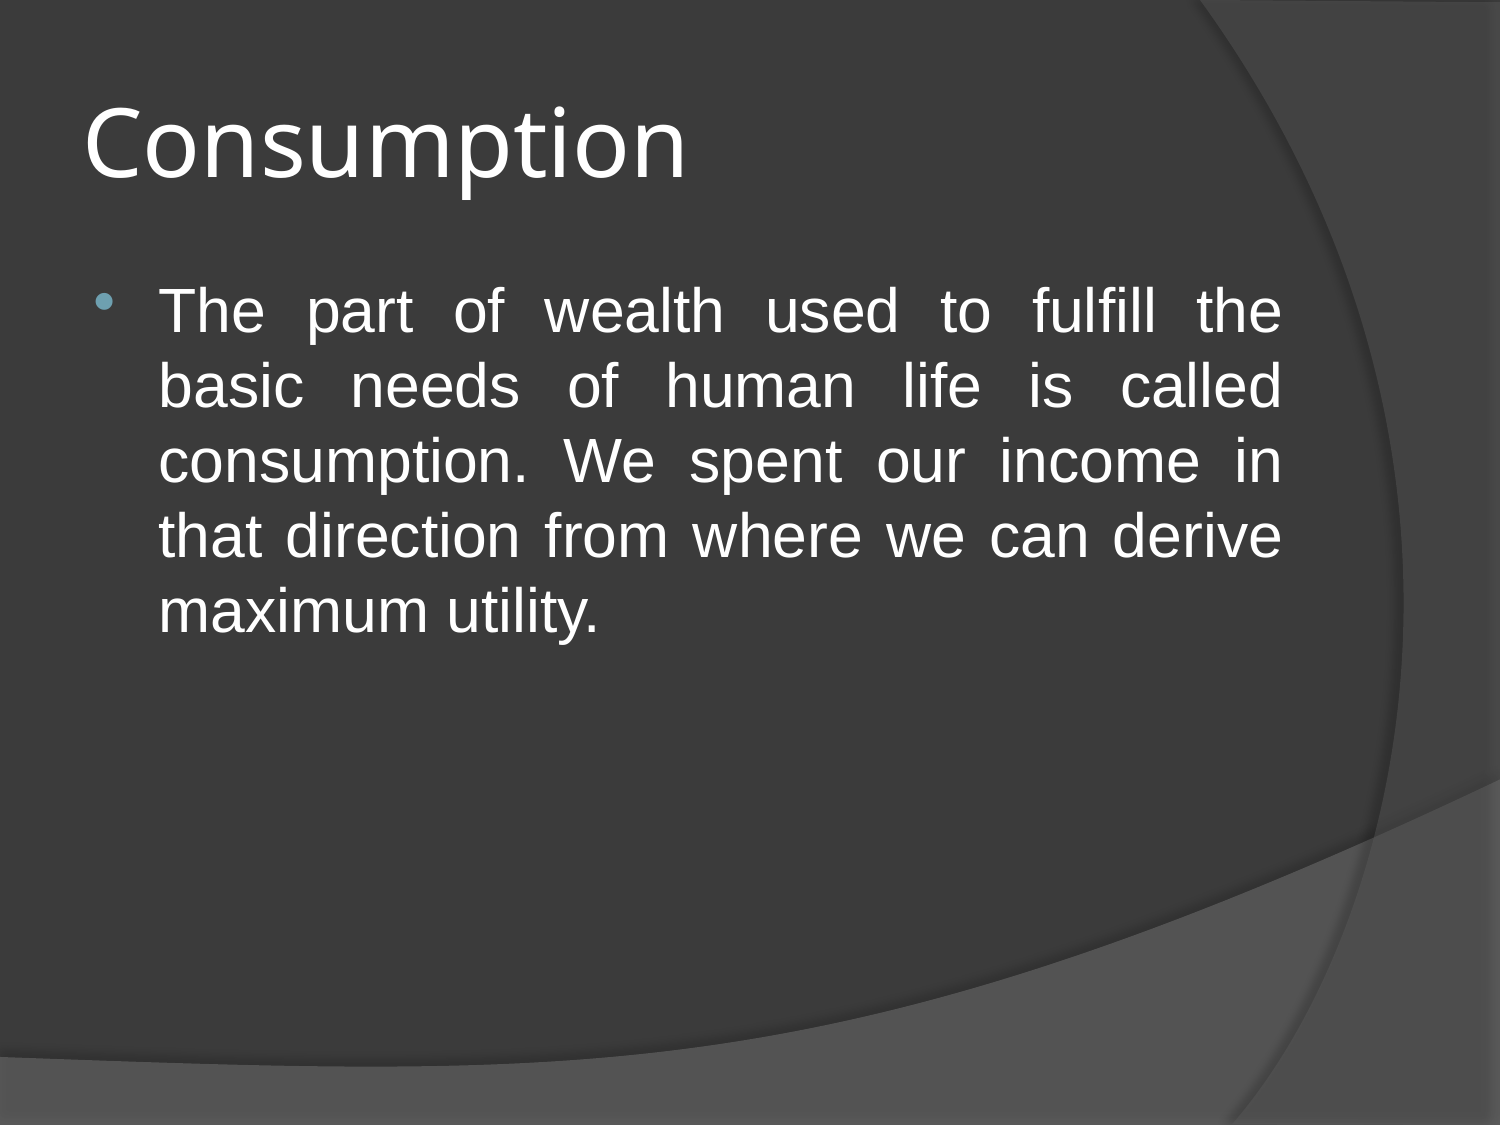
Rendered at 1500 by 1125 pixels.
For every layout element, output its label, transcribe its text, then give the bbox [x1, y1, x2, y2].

list The part of wealth used to fulfill the basic needs of human life is called consumption. We spent our income in that direction from where we can derive maximum utility. [74, 262, 1301, 1006]
title Consumption [74, 44, 1301, 233]
